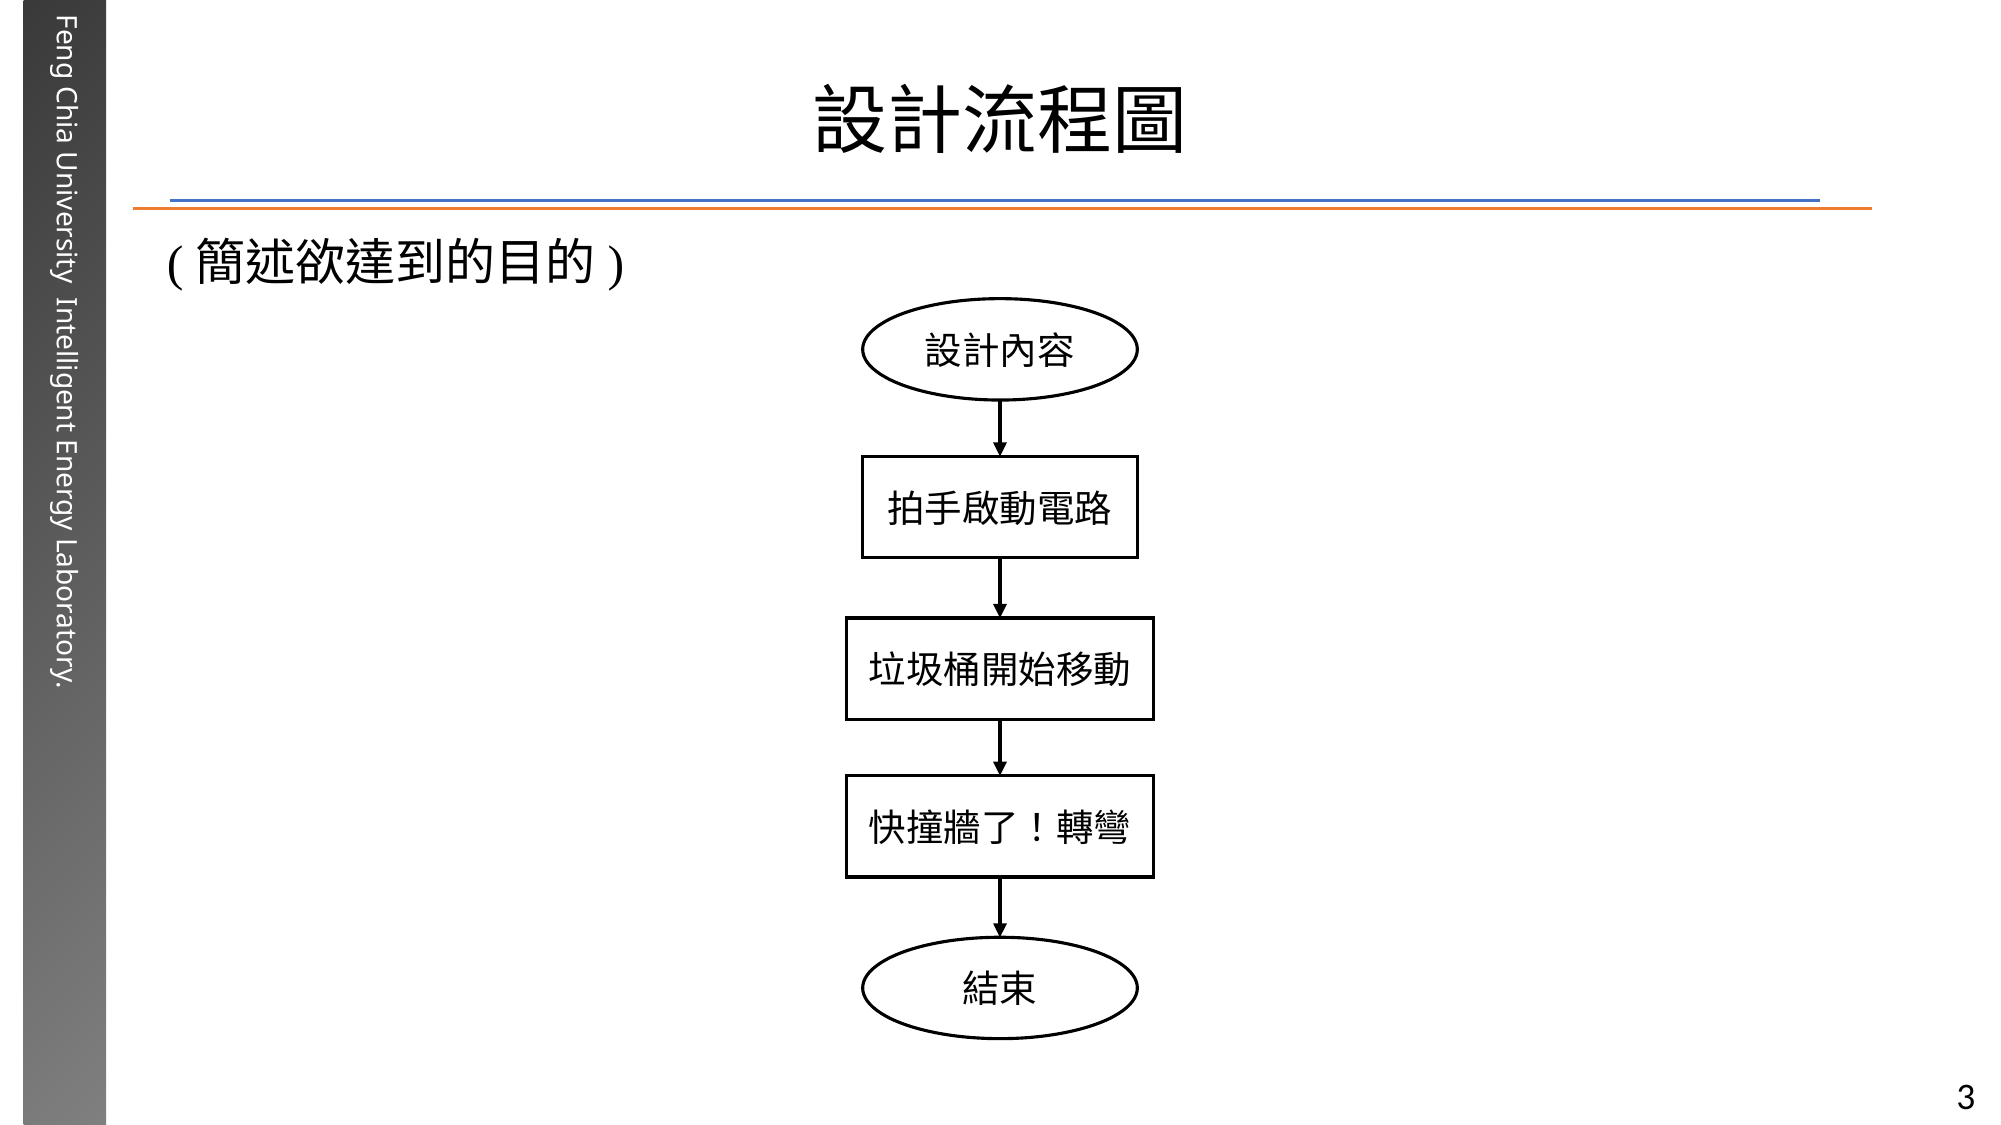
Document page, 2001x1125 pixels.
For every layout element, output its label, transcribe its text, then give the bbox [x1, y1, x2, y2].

text_box (簡述欲達到的目的) [152, 222, 1863, 298]
text_box 拍手啟動電路 [862, 455, 1138, 559]
text_box 3 [1941, 1064, 1986, 1125]
text_box 快撞牆了！轉彎 [846, 775, 1154, 878]
title 設計流程圖 [137, 49, 1863, 197]
text_box 結束 [861, 936, 1139, 1040]
text_box 垃圾桶開始移動 [846, 617, 1154, 720]
text_box 設計內容 [861, 297, 1139, 402]
